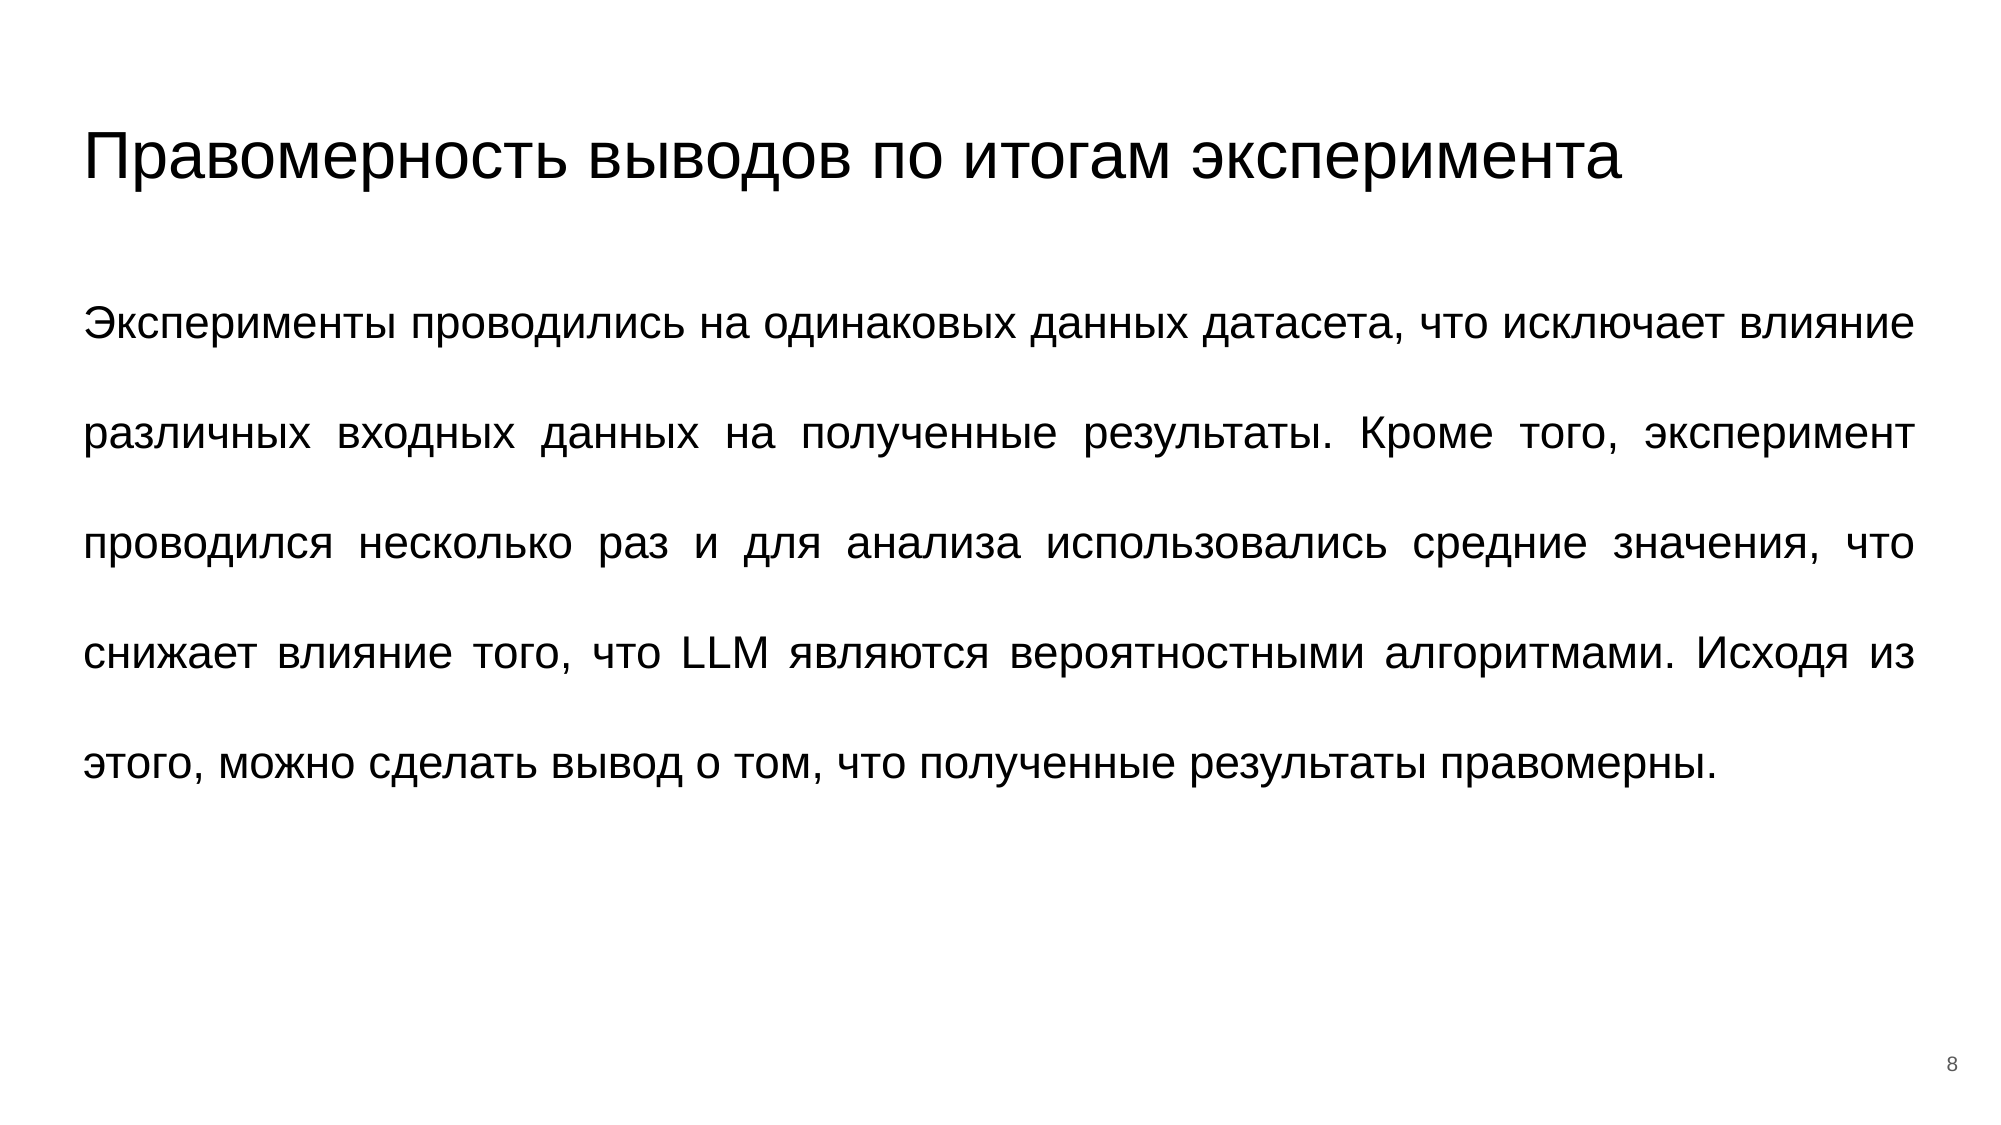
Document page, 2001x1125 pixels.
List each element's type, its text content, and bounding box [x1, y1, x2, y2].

title Правомерность выводов по итогам эксперимента [68, 97, 1932, 222]
list Эксперименты проводились на одинаковых данных датасета, что исключает влияние различных входных данных на полученные результаты. Кроме того, эксперимент проводился несколько раз и для анализа использовались средние значения, что снижает влияние того, что LLM являются вероятностными алгоритмами. Исходя из этого, можно сделать вывод о том, что полученные результаты правомерны. [68, 222, 1932, 1106]
slide_number 8 [1853, 1019, 1974, 1106]
